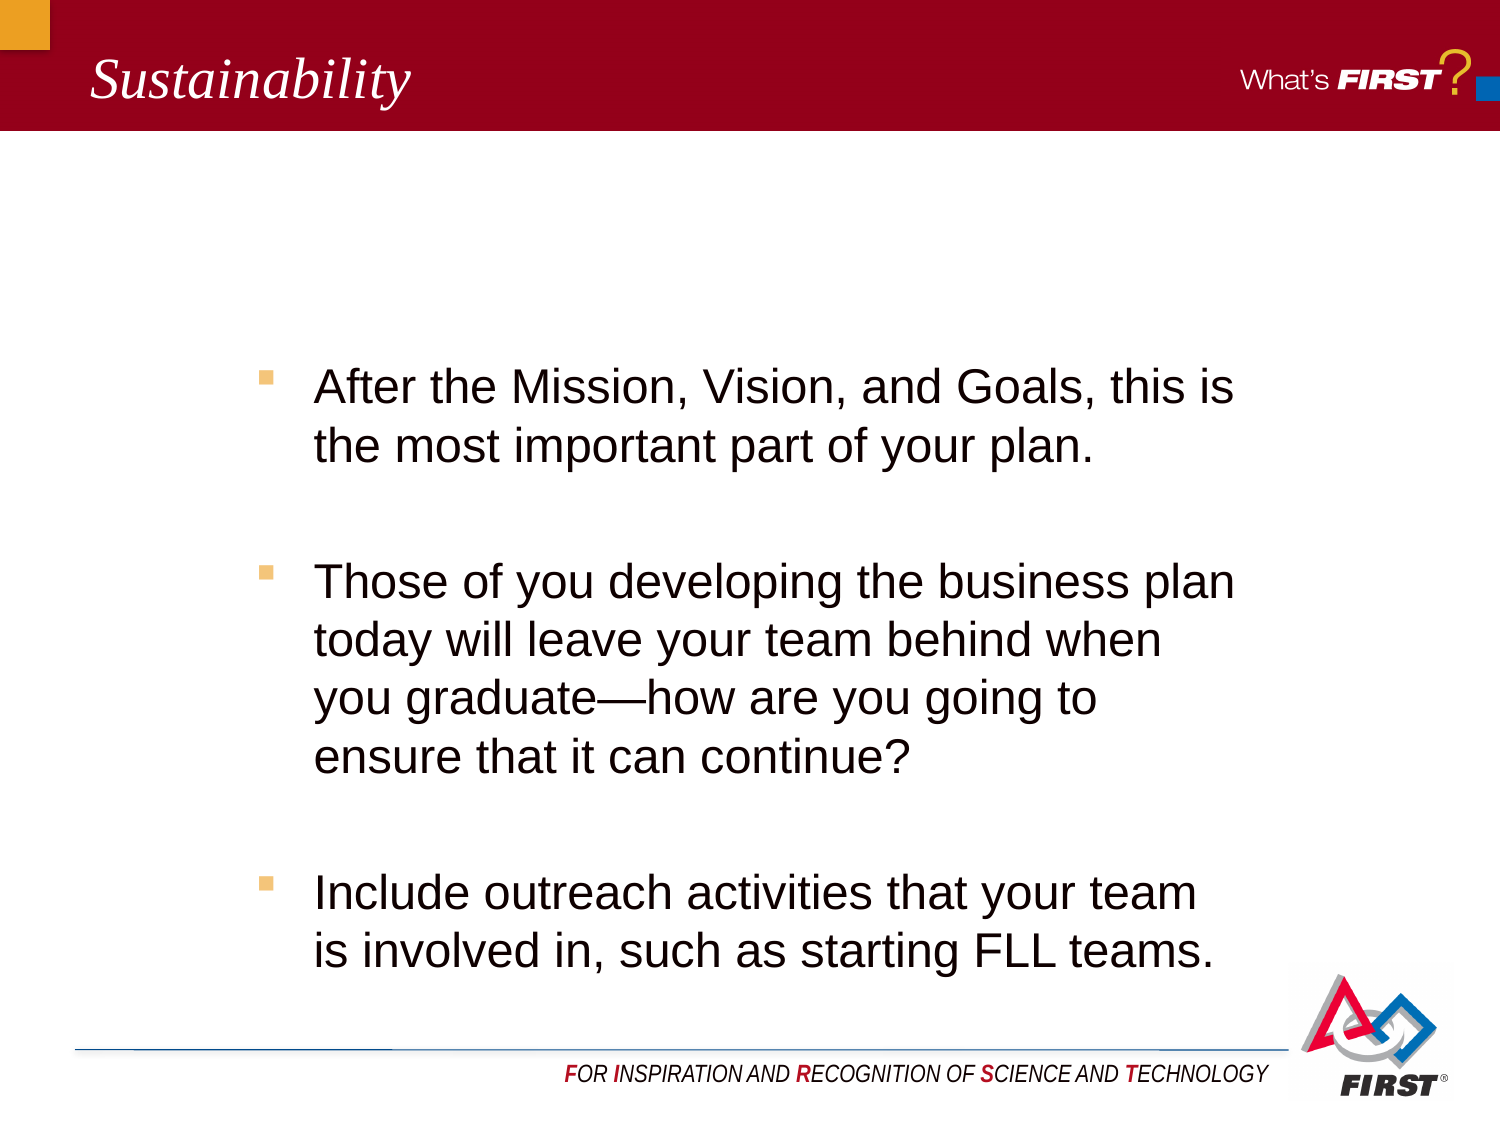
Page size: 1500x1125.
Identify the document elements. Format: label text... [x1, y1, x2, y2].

picture [0, 0, 1500, 131]
picture [1288, 962, 1454, 1101]
list After the Mission, Vision, and Goals, this is the most important part of your plan. Those of you developing the business plan today will leave your team behind when you graduate—how are you going to ensure that it can continue? Include outreach activities that your team is involved in, such as starting FLL teams. [240, 347, 1257, 1001]
title Sustainability [75, 24, 1425, 125]
